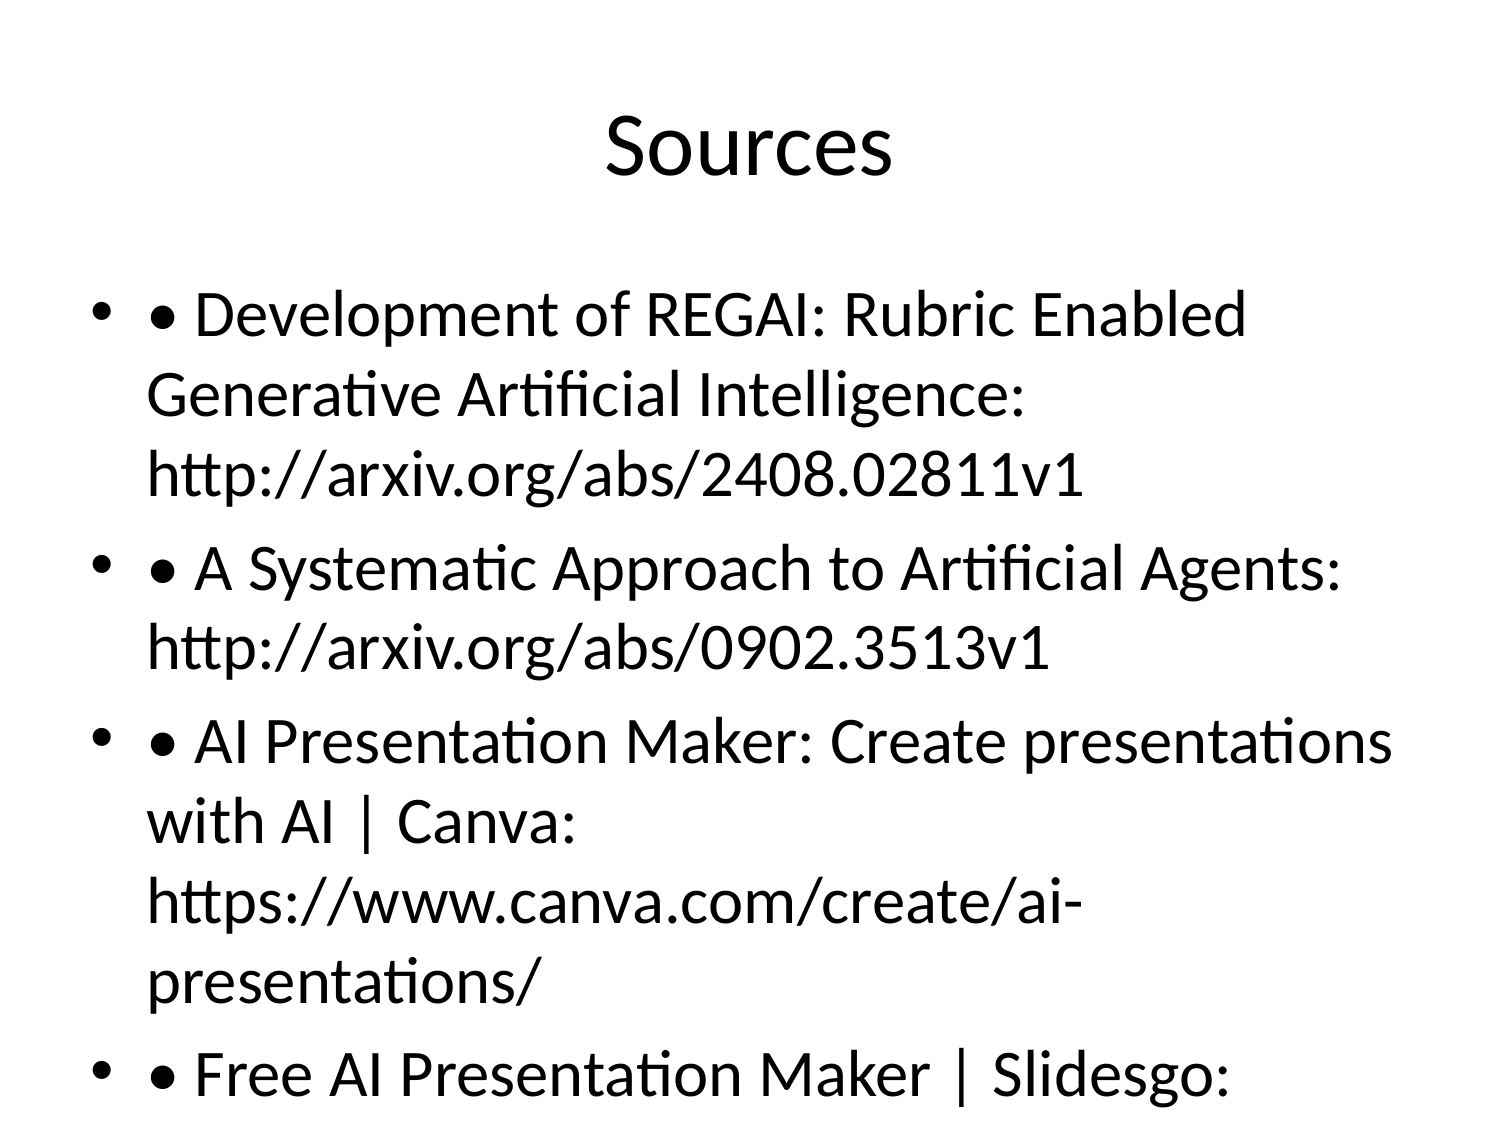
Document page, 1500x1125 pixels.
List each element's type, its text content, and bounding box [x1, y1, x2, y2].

list • Development of REGAI: Rubric Enabled Generative Artificial Intelligence: http://arxiv.org/abs/2408.02811v1 • A Systematic Approach to Artificial Agents: http://arxiv.org/abs/0902.3513v1 • AI Presentation Maker: Create presentations with AI | Canva: https://www.canva.com/create/ai-presentations/ • Free AI Presentation Maker | Slidesgo: https://slidesgo.com/ai/presentation-maker • Gamma: Instant Presentations, Websites, and More with AI: https://gamma.app/ [75, 262, 1425, 1005]
title Sources [75, 45, 1425, 233]
